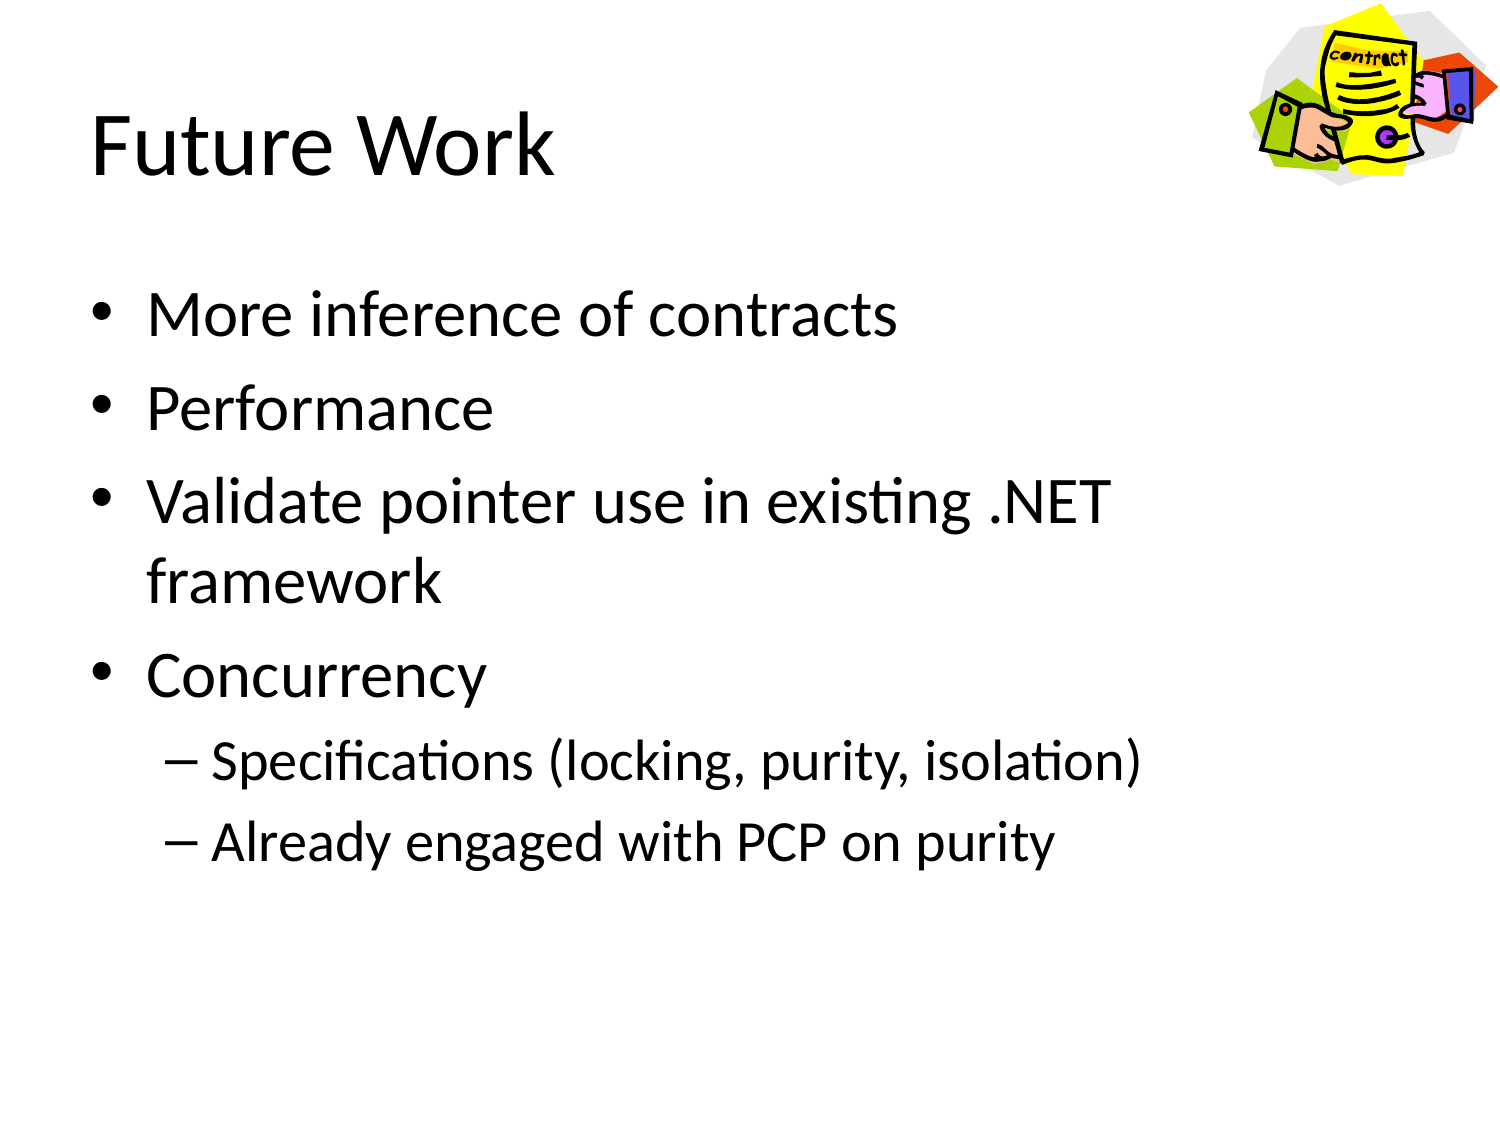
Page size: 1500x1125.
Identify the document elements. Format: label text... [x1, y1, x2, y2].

list More inference of contracts Performance Validate pointer use in existing .NET framework Concurrency Specifications (locking, purity, isolation) Already engaged with PCP on purity [75, 262, 1425, 1005]
title Future Work [75, 45, 1425, 233]
